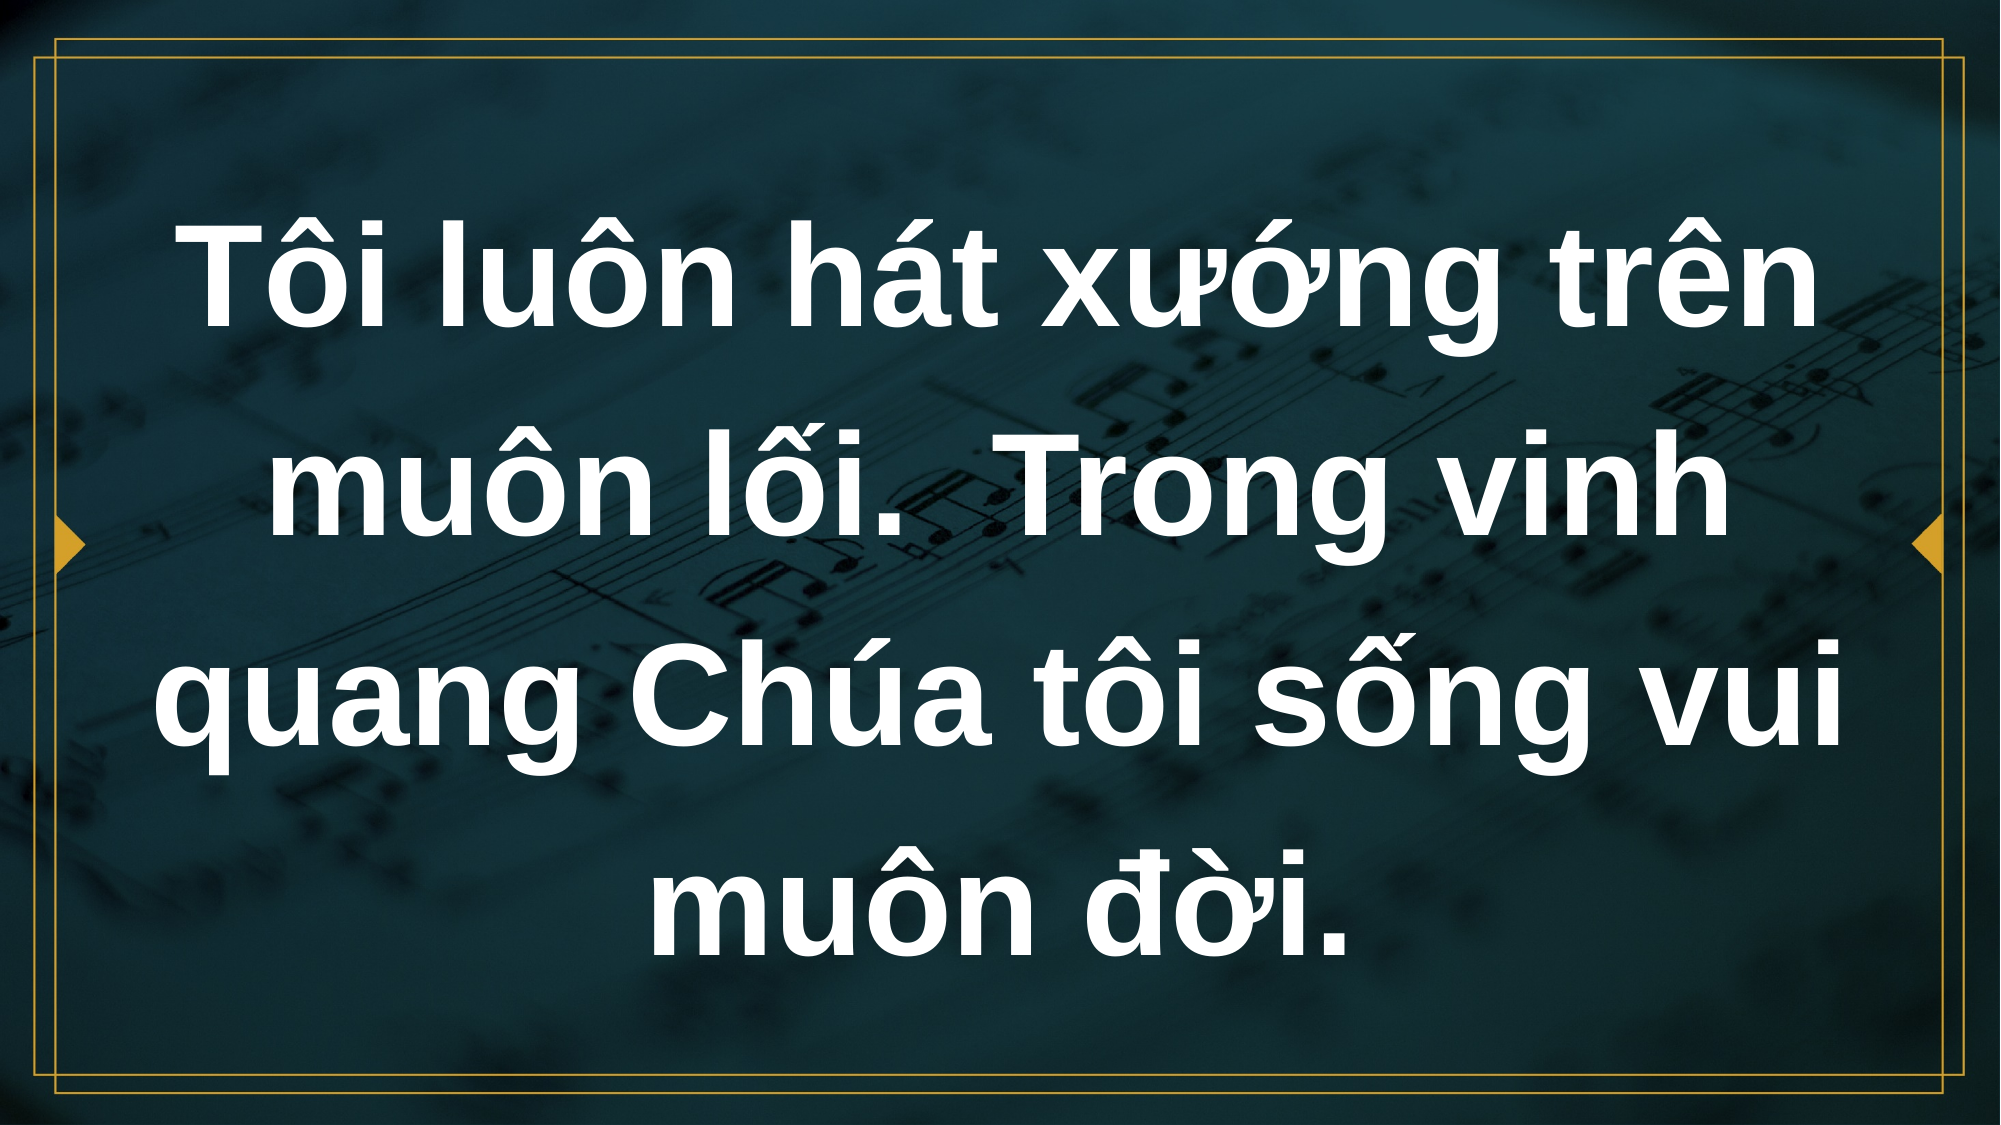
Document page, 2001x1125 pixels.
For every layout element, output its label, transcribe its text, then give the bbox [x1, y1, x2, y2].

picture [0, 0, 2000, 1125]
title Tôi luôn hát xướng trên muôn lối. Trong vinh quang Chúa tôi sống vui muôn đời. [55, 53, 1945, 1077]
